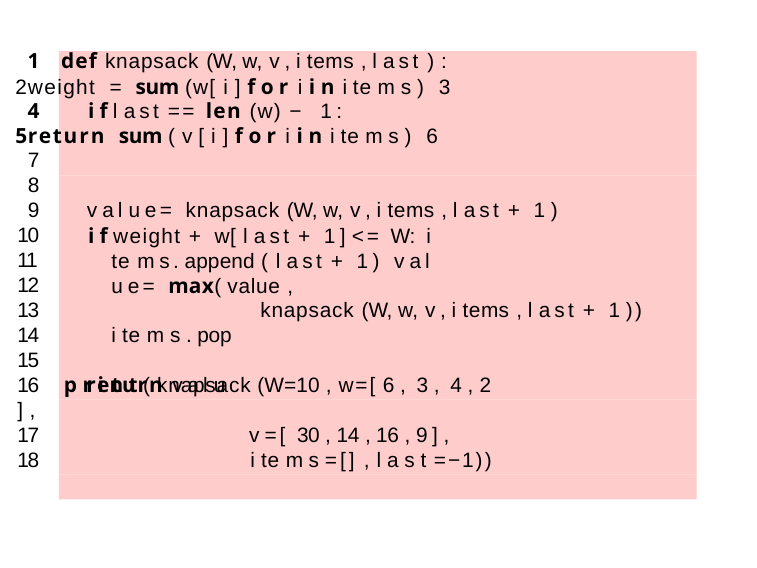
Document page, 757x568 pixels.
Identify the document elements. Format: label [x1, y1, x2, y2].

text_box [15, 45, 697, 500]
